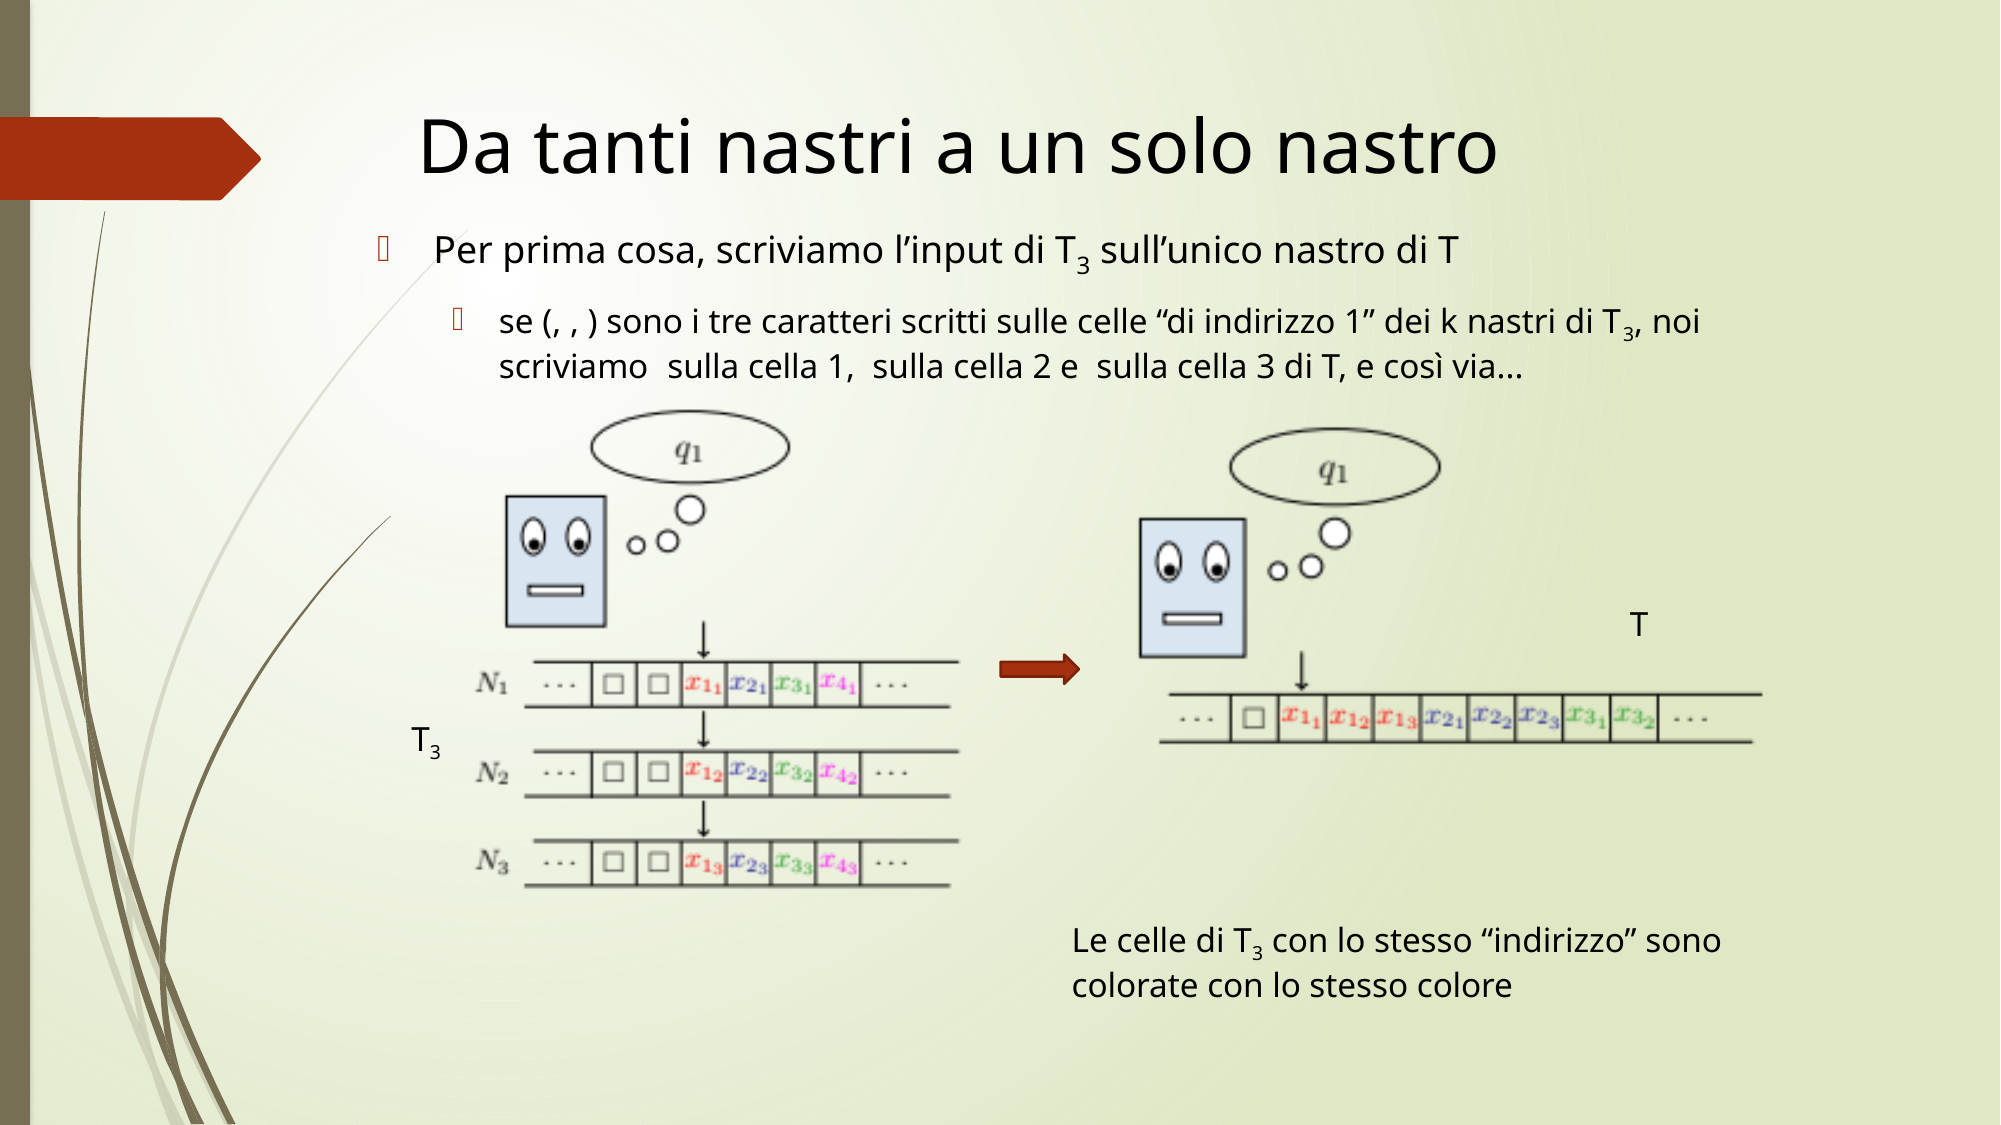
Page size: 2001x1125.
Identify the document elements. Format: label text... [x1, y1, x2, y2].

text_box T3 [396, 710, 441, 771]
text_box Le celle di T3 con lo stesso “indirizzo” sono colorate con lo stesso colore [1056, 911, 1738, 1012]
text_box [999, 653, 1080, 686]
title Da tanti nastri a un solo nastro [402, 91, 1865, 234]
picture [445, 397, 996, 912]
picture [1108, 413, 1796, 767]
